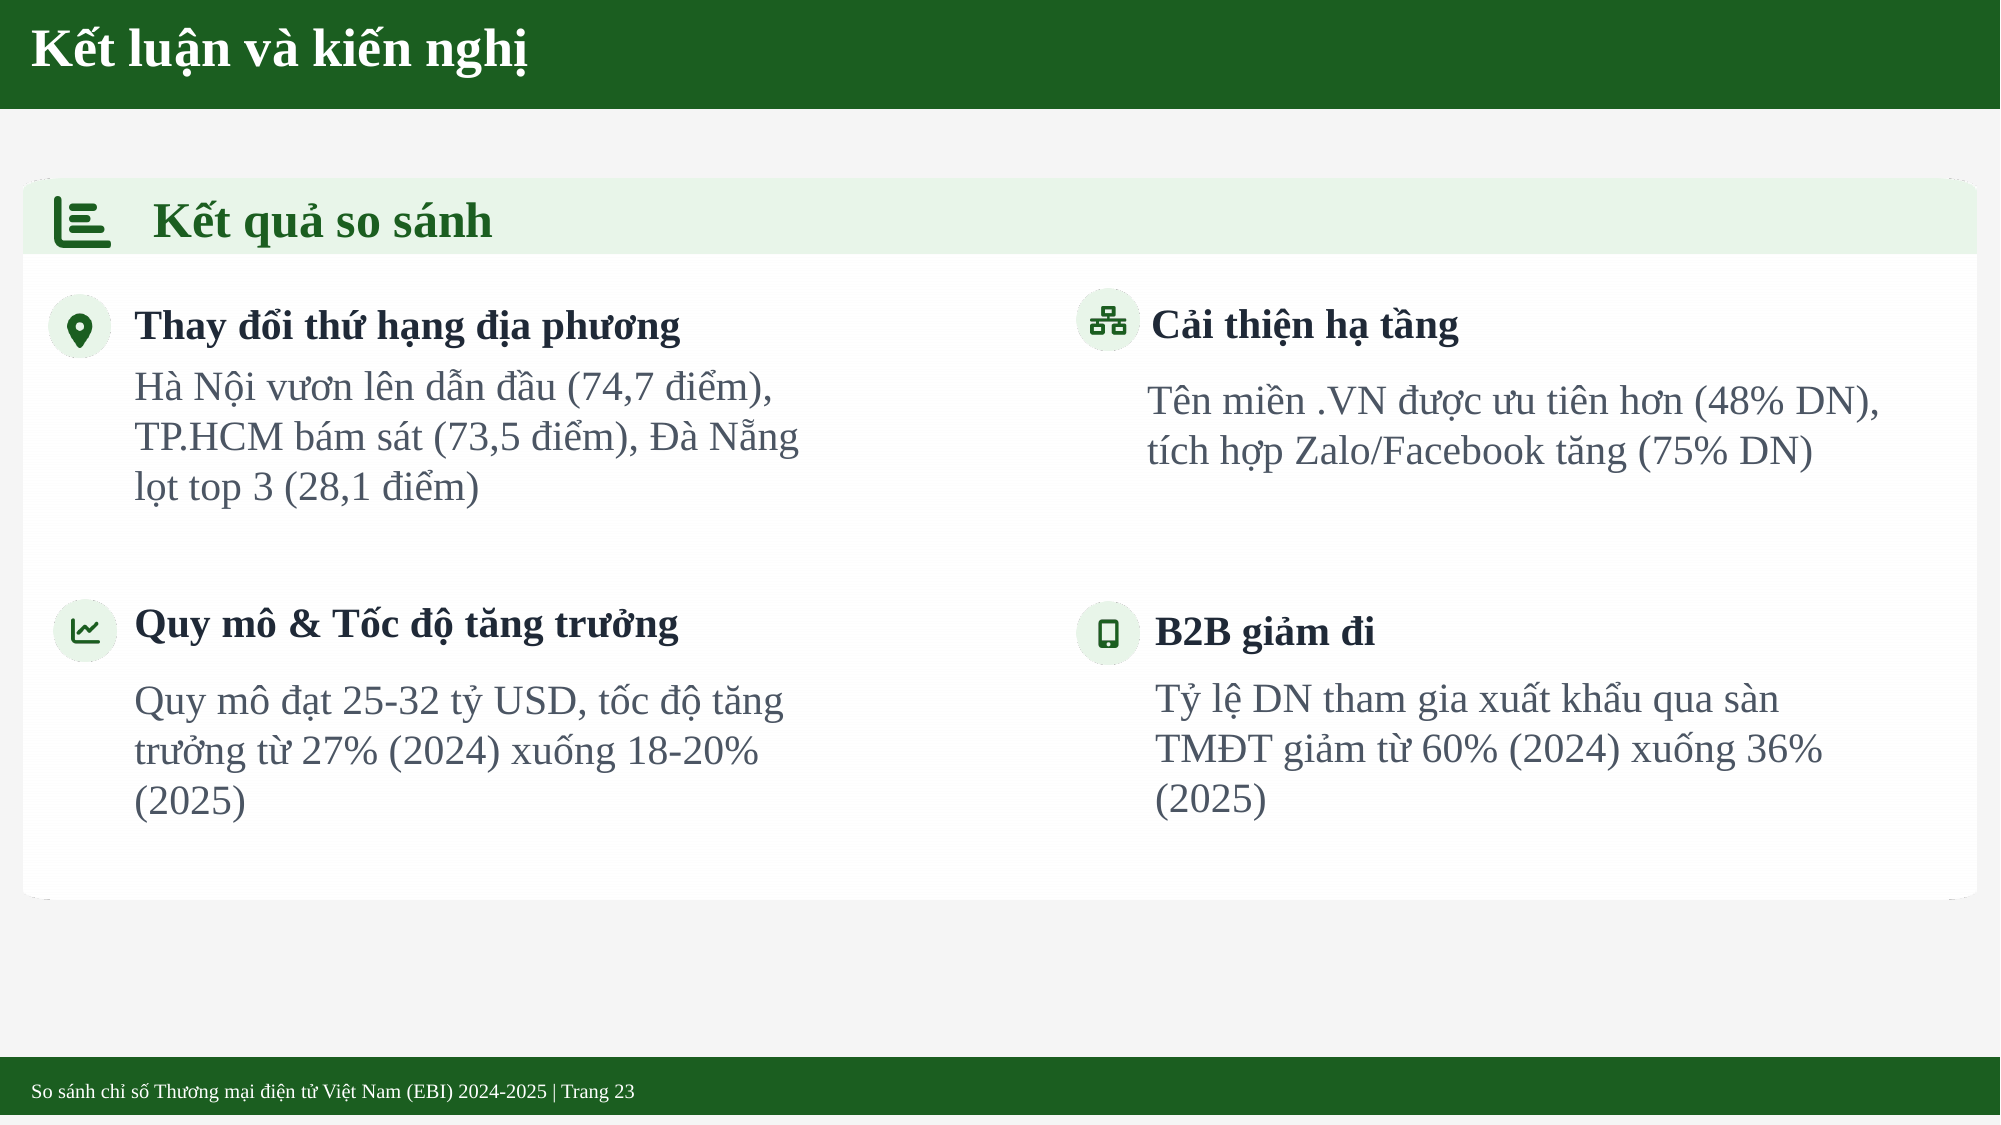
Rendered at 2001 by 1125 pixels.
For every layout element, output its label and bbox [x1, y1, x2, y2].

picture [0, 0, 2001, 1125]
text_box [48, 294, 815, 511]
text_box [1076, 601, 1851, 822]
text_box [53, 595, 815, 824]
text_box [1076, 288, 1891, 475]
